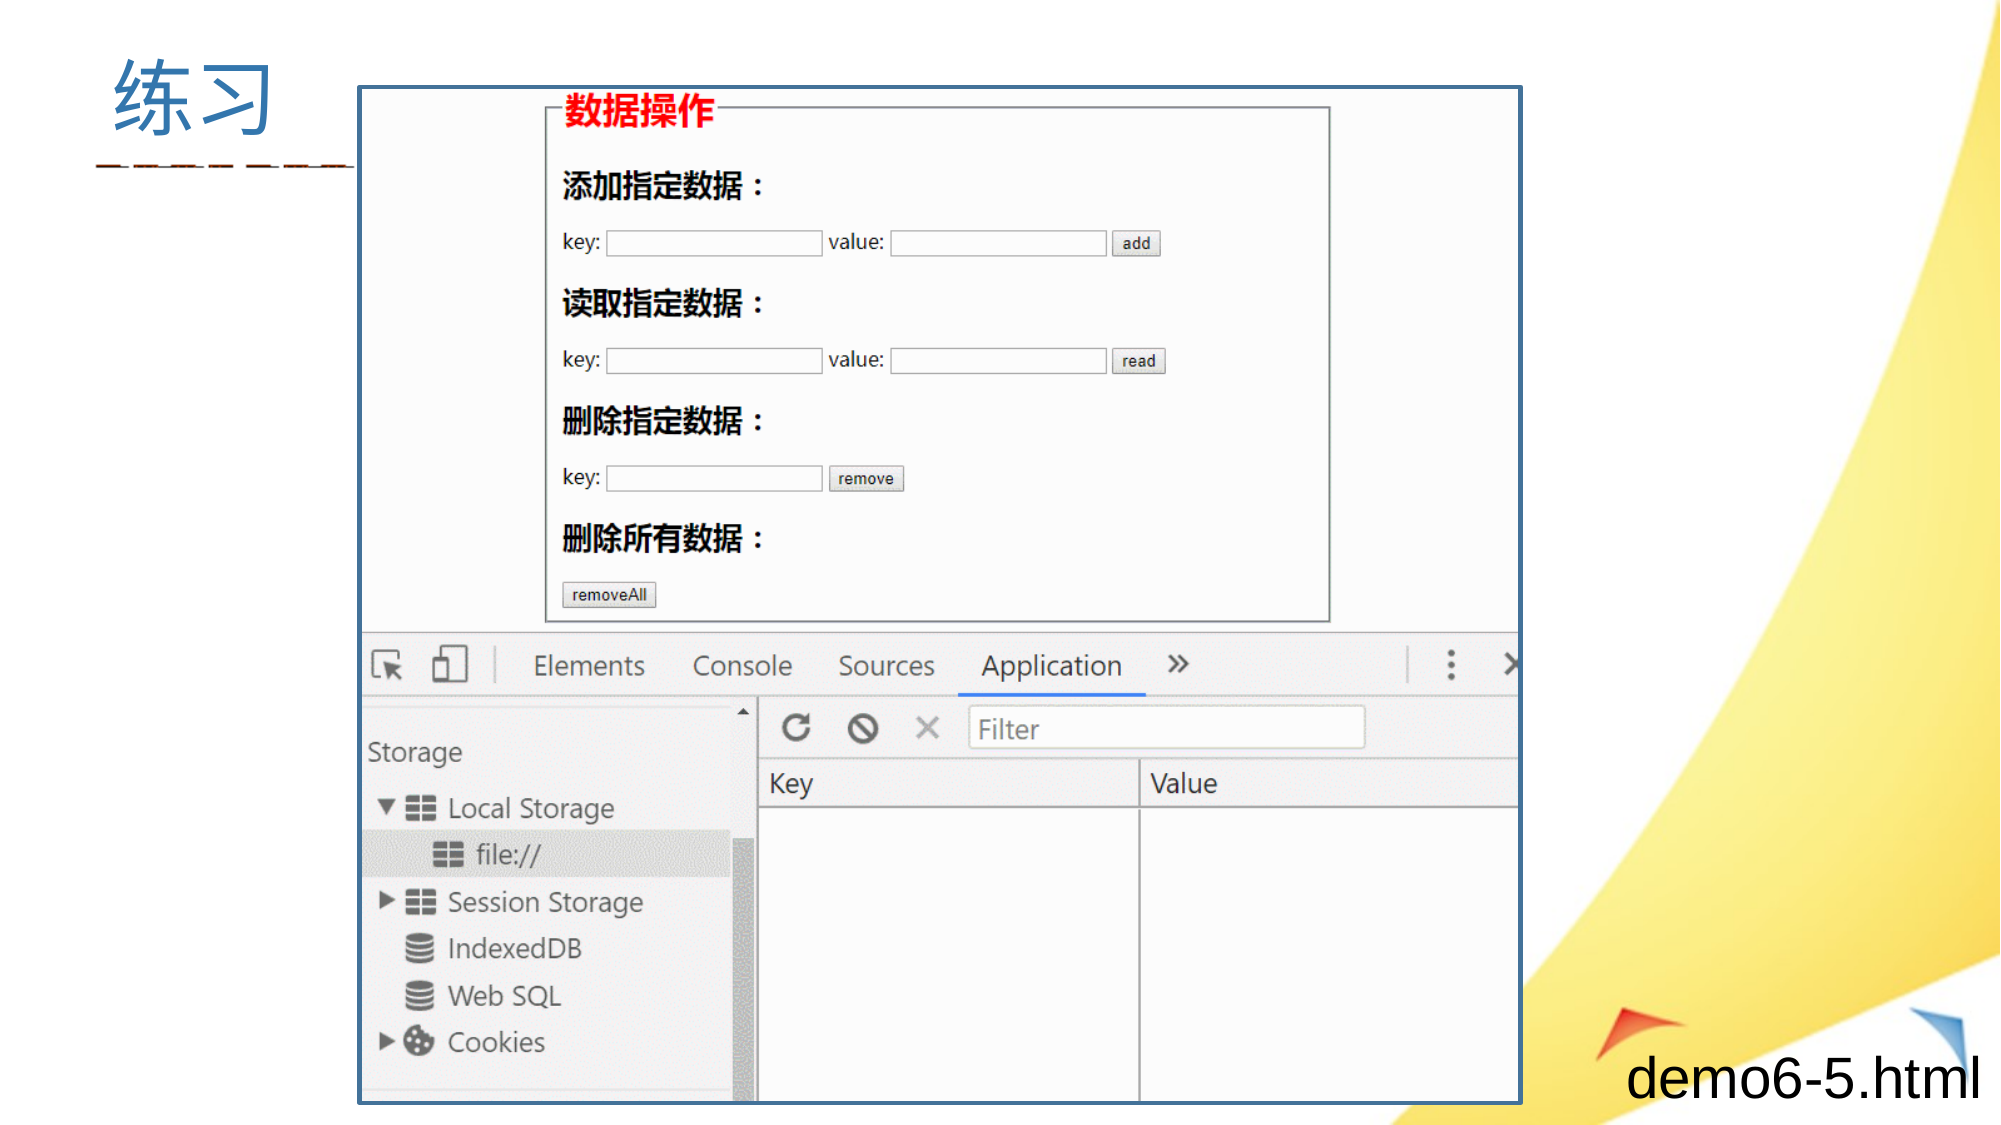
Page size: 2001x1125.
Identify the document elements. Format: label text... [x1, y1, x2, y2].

picture [1116, 0, 2000, 1125]
picture [361, 89, 1519, 1101]
picture [88, 158, 357, 175]
text_box demo6-5.html [1611, 1032, 1998, 1118]
list 练习 [96, 38, 1441, 141]
